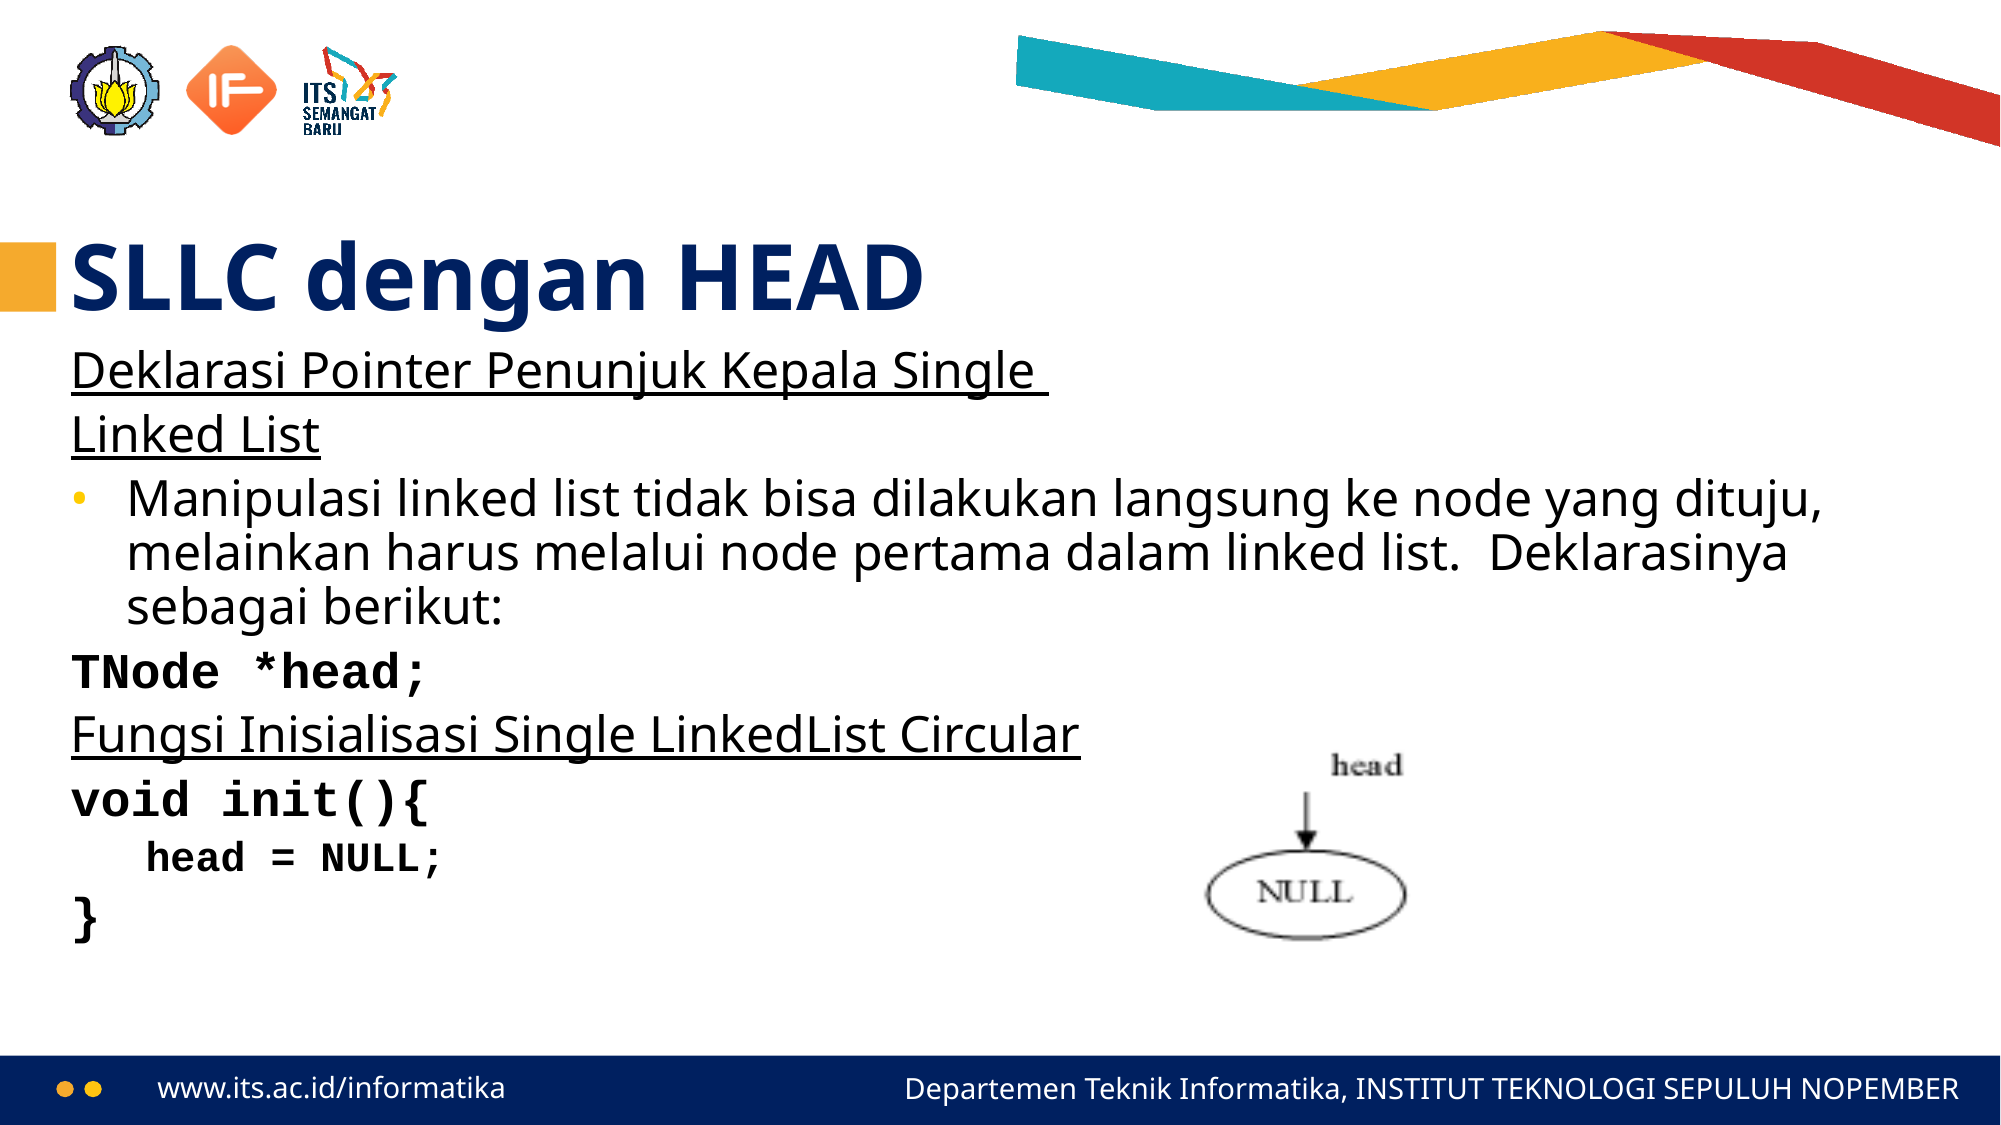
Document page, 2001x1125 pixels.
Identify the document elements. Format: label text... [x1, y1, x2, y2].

picture [186, 45, 277, 135]
picture [69, 45, 160, 136]
title SLLC dengan HEAD [55, 207, 1956, 338]
text_box Deklarasi Pointer Penunjuk Kepala Single Linked List Manipulasi linked list tidak bisa dilakukan langsung ke node yang dituju, melainkan harus melalui node pertama dalam linked list. Deklarasinya sebagai berikut: TNode *head; Fungsi Inisialisasi Single LinkedList Circular void init(){ head = NULL; } [55, 337, 1869, 1013]
picture [302, 45, 398, 135]
picture [1156, 724, 1488, 961]
picture [968, 0, 2001, 296]
